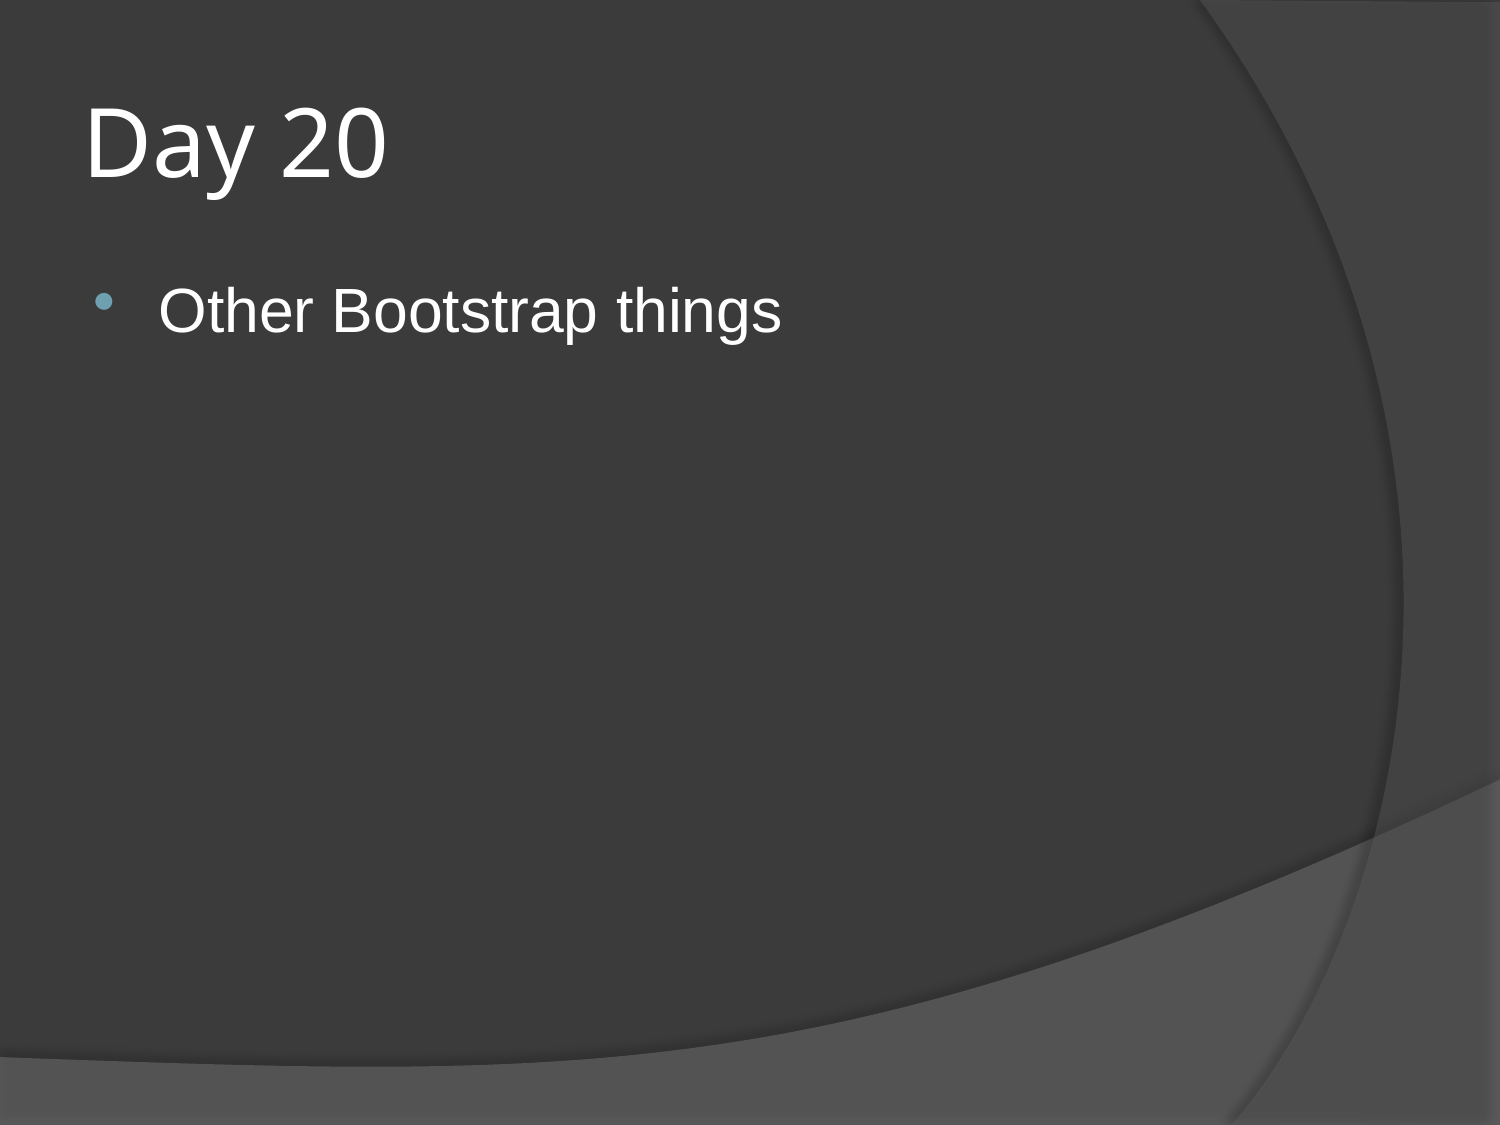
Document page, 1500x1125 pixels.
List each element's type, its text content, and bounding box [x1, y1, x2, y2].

list Other Bootstrap things [75, 262, 1300, 1005]
title Day 20 [75, 45, 1300, 233]
